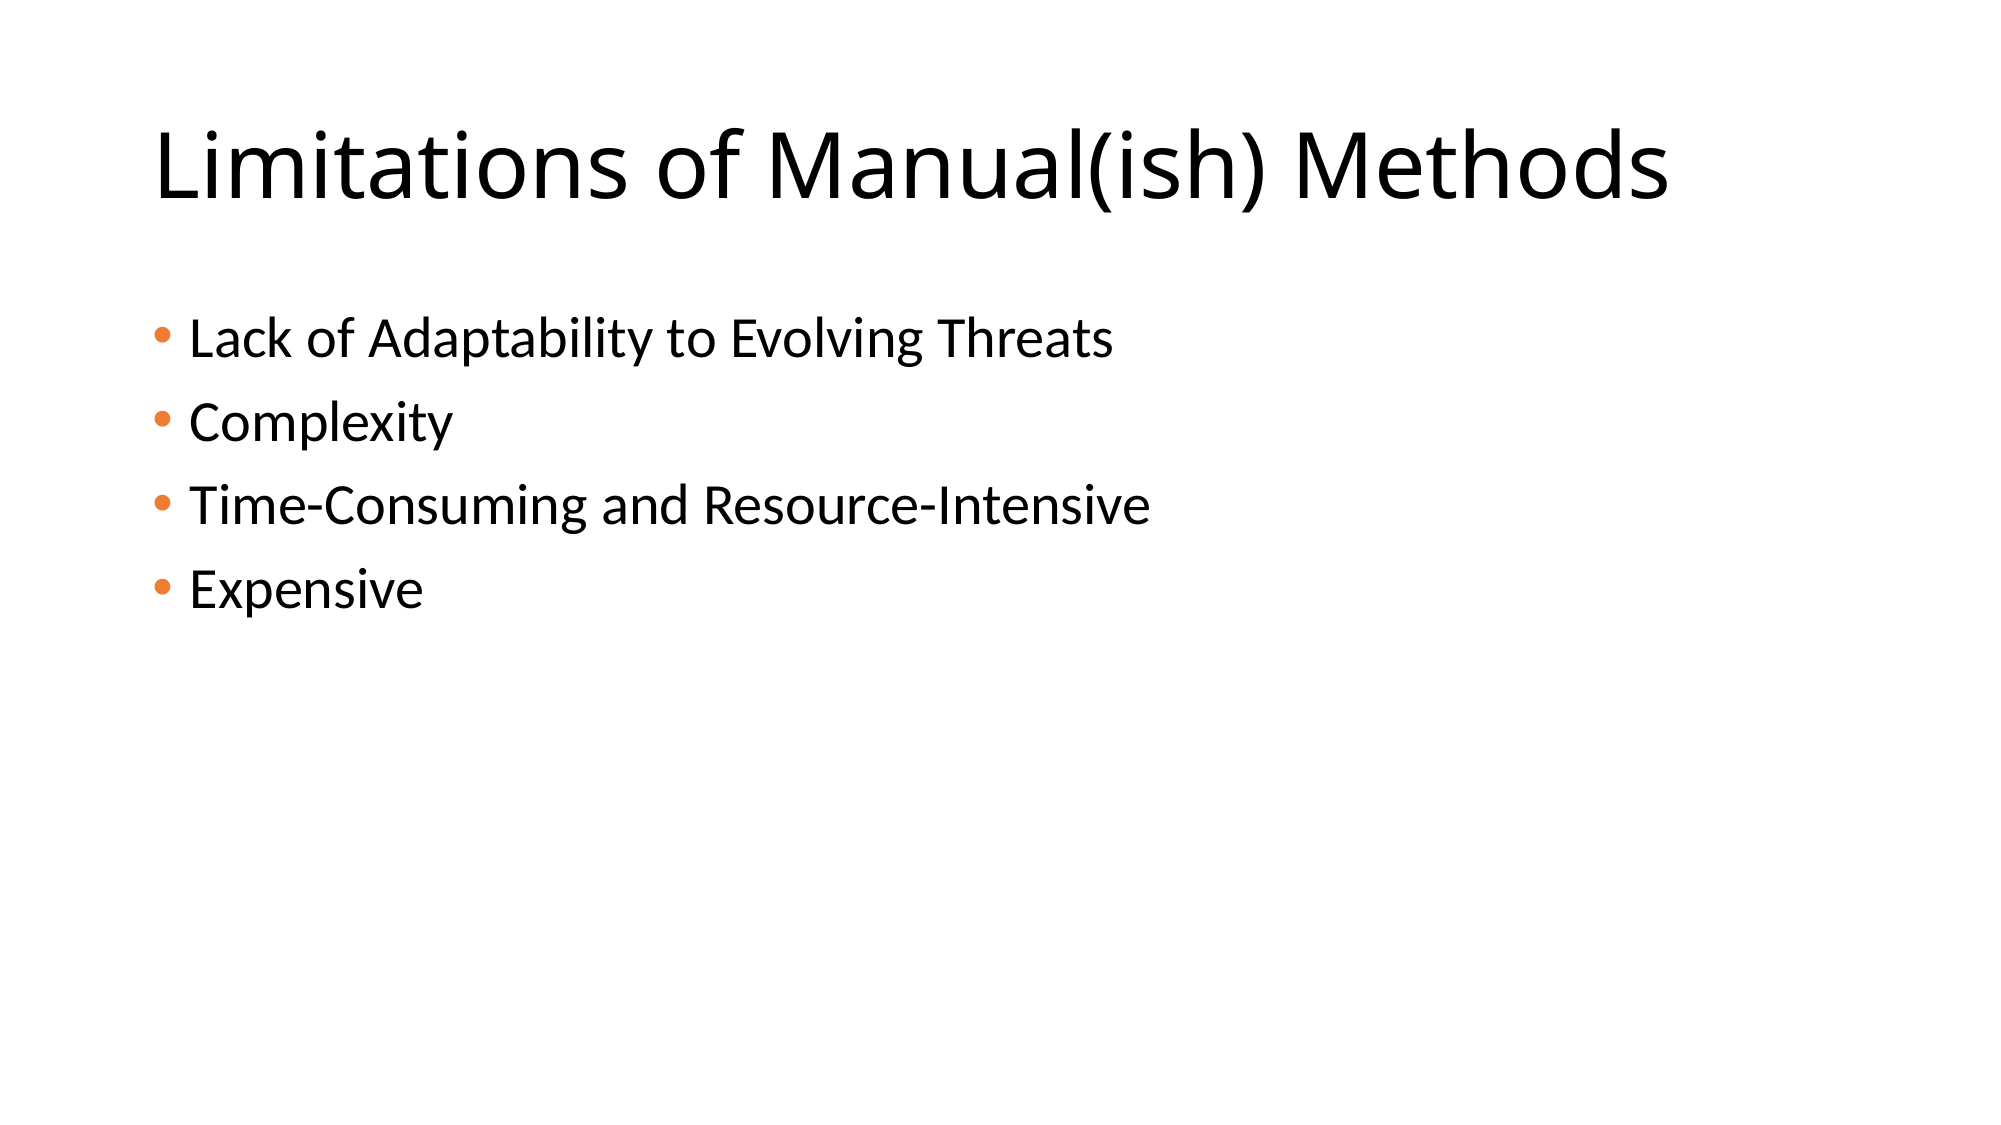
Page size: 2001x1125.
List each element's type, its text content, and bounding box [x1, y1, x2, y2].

title Limitations of Manual(ish) Methods [137, 59, 1863, 278]
list Lack of Adaptability to Evolving Threats Complexity Time-Consuming and Resource-Intensive Expensive [137, 299, 1863, 1014]
